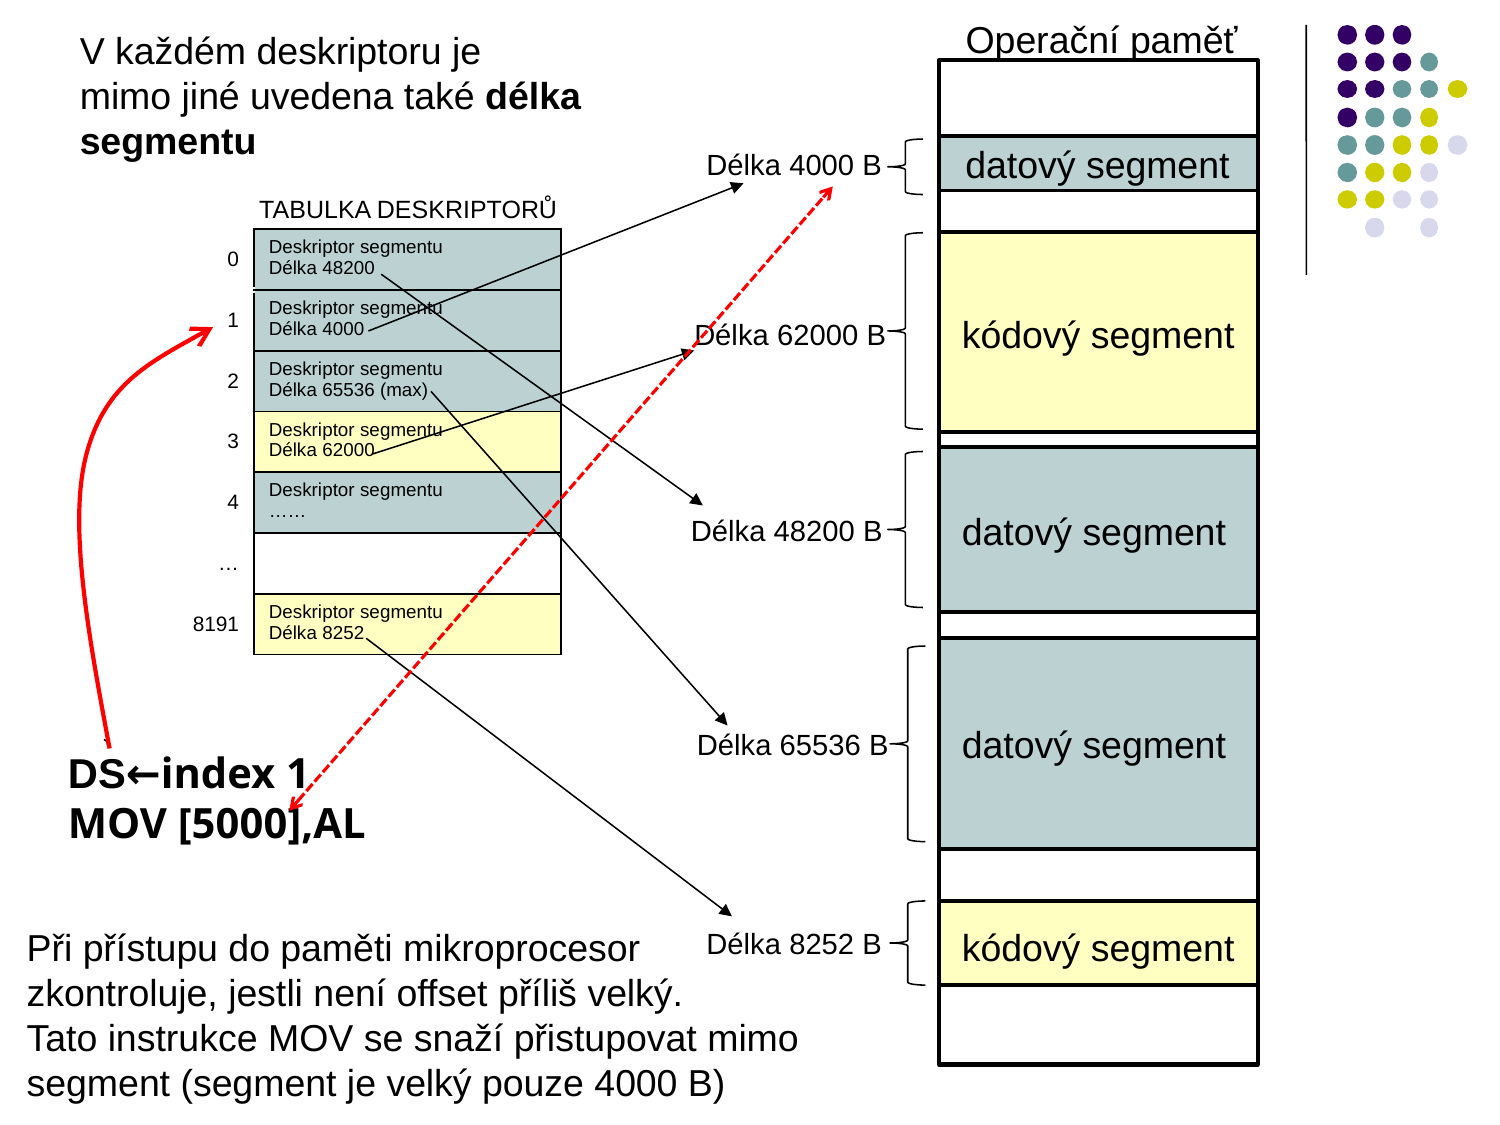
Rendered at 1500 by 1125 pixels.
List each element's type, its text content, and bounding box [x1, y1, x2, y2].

table_cell Deskriptor segmentu Délka 4000 [255, 291, 283, 350]
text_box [289, 186, 834, 811]
text_box [904, 231, 923, 430]
text_box Délka 62000 B [837, 309, 911, 359]
text_box [937, 58, 1260, 134]
text_box [937, 434, 1260, 445]
text_box [937, 193, 1260, 230]
table_cell 3 [178, 412, 253, 471]
table_cell [255, 534, 283, 593]
text_box [937, 851, 1260, 899]
table_cell Deskriptor segmentu Délka 8252 [255, 595, 283, 654]
text_box Operační paměť [950, 8, 1376, 69]
text_box V každém deskriptoru je mimo jiné uvedena také délka segmentu [65, 19, 597, 170]
text_box Při přístupu do paměti mikroprocesor zkontroluje, jestli není offset příliš velký. Tato instrukce MOV se snaží přistupovat mimo segment (segment je velký pouze 4000 B) [11, 916, 833, 1112]
text_box [937, 445, 1260, 614]
text_box Délka 4000 B [691, 139, 923, 189]
text_box [906, 645, 926, 843]
text_box Délka 48200 B [837, 505, 907, 556]
text_box [904, 450, 923, 609]
table_cell Deskriptor segmentu Délka 62000 [255, 412, 283, 471]
text_box Délka 65536 B [837, 718, 913, 769]
text_box DS←index 1 MOV [5000],AL [53, 739, 360, 855]
table_cell 2 [193, 352, 253, 411]
text_box [937, 230, 1260, 434]
table_cell … [172, 534, 253, 593]
text_box [937, 614, 1260, 636]
text_box [937, 987, 1260, 1067]
text_box kódový segment [947, 916, 1279, 977]
text_box [937, 134, 950, 193]
text_box datový segment [947, 500, 1279, 560]
text_box TABULKA DESKRIPTORŮ [244, 186, 286, 232]
text_box kódový segment [947, 303, 1279, 364]
table_cell 8191 [172, 595, 253, 654]
text_box [77, 326, 214, 749]
text_box [937, 899, 1260, 987]
text_box datový segment [947, 713, 1279, 774]
table_cell 4 [172, 473, 253, 532]
table_cell 1 [172, 293, 253, 350]
table_header Deskriptor segmentu Délka 48200 [255, 232, 283, 289]
table_cell Deskriptor segmentu …… [255, 473, 283, 532]
table_cell Deskriptor segmentu Délka 65536 (max) [255, 352, 283, 411]
text_box [906, 900, 926, 986]
text_box [904, 189, 923, 196]
text_box datový segment [950, 134, 1282, 194]
text_box Délka 8252 B [691, 917, 923, 968]
table_header 0 [172, 230, 253, 287]
text_box [937, 636, 1260, 851]
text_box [365, 819, 733, 917]
